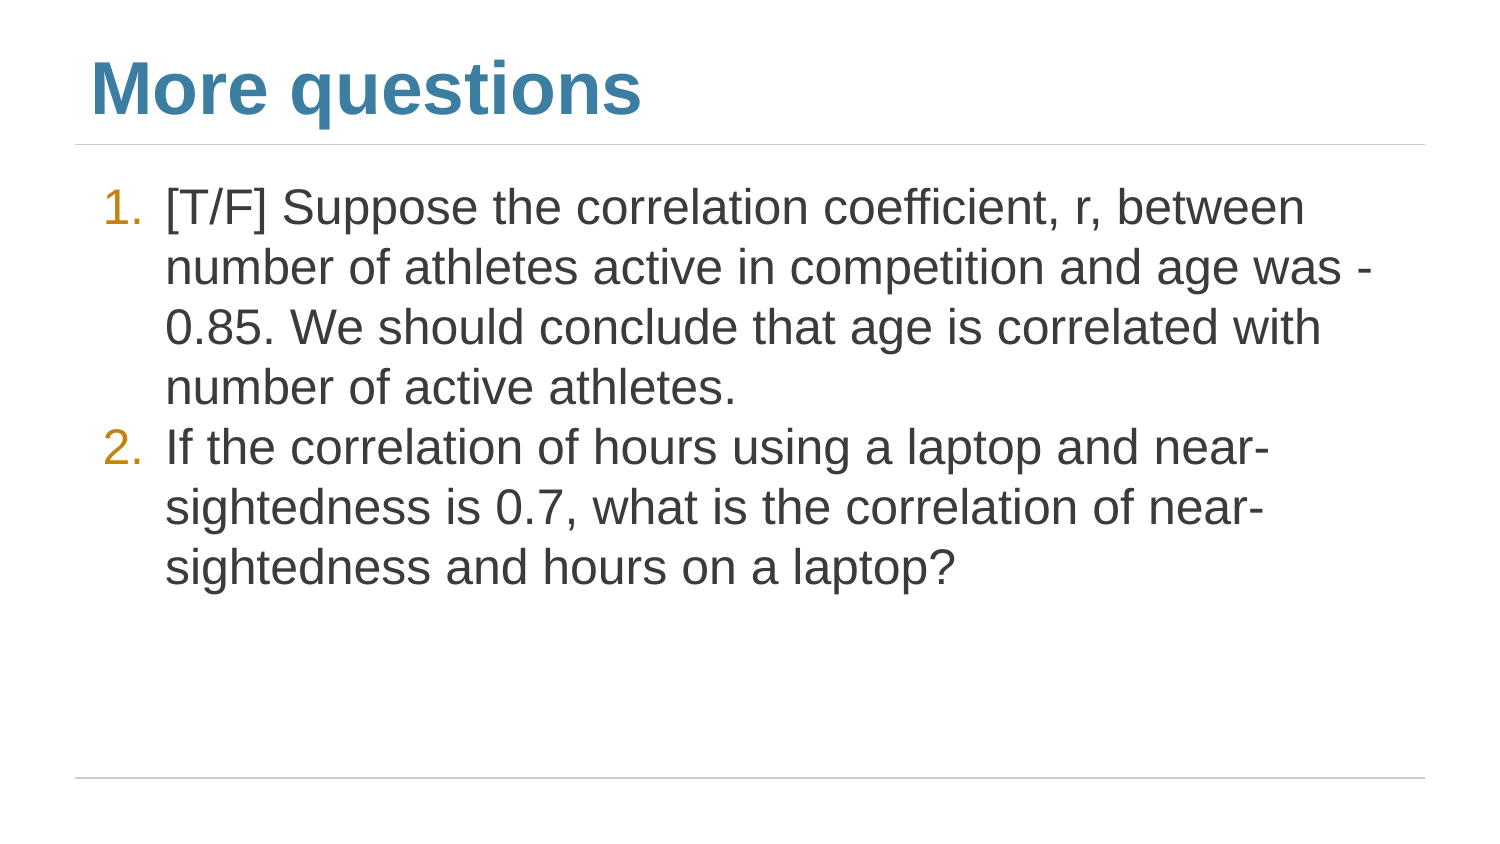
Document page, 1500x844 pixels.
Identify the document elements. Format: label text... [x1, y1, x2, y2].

title More questions [75, 33, 1175, 145]
list [T/F] Suppose the correlation coefficient, r, between number of athletes active in competition and age was -0.85. We should conclude that age is correlated with number of active athletes. If the correlation of hours using a laptop and near-sightedness is 0.7, what is the correlation of near-sightedness and hours on a laptop? [75, 159, 1425, 754]
